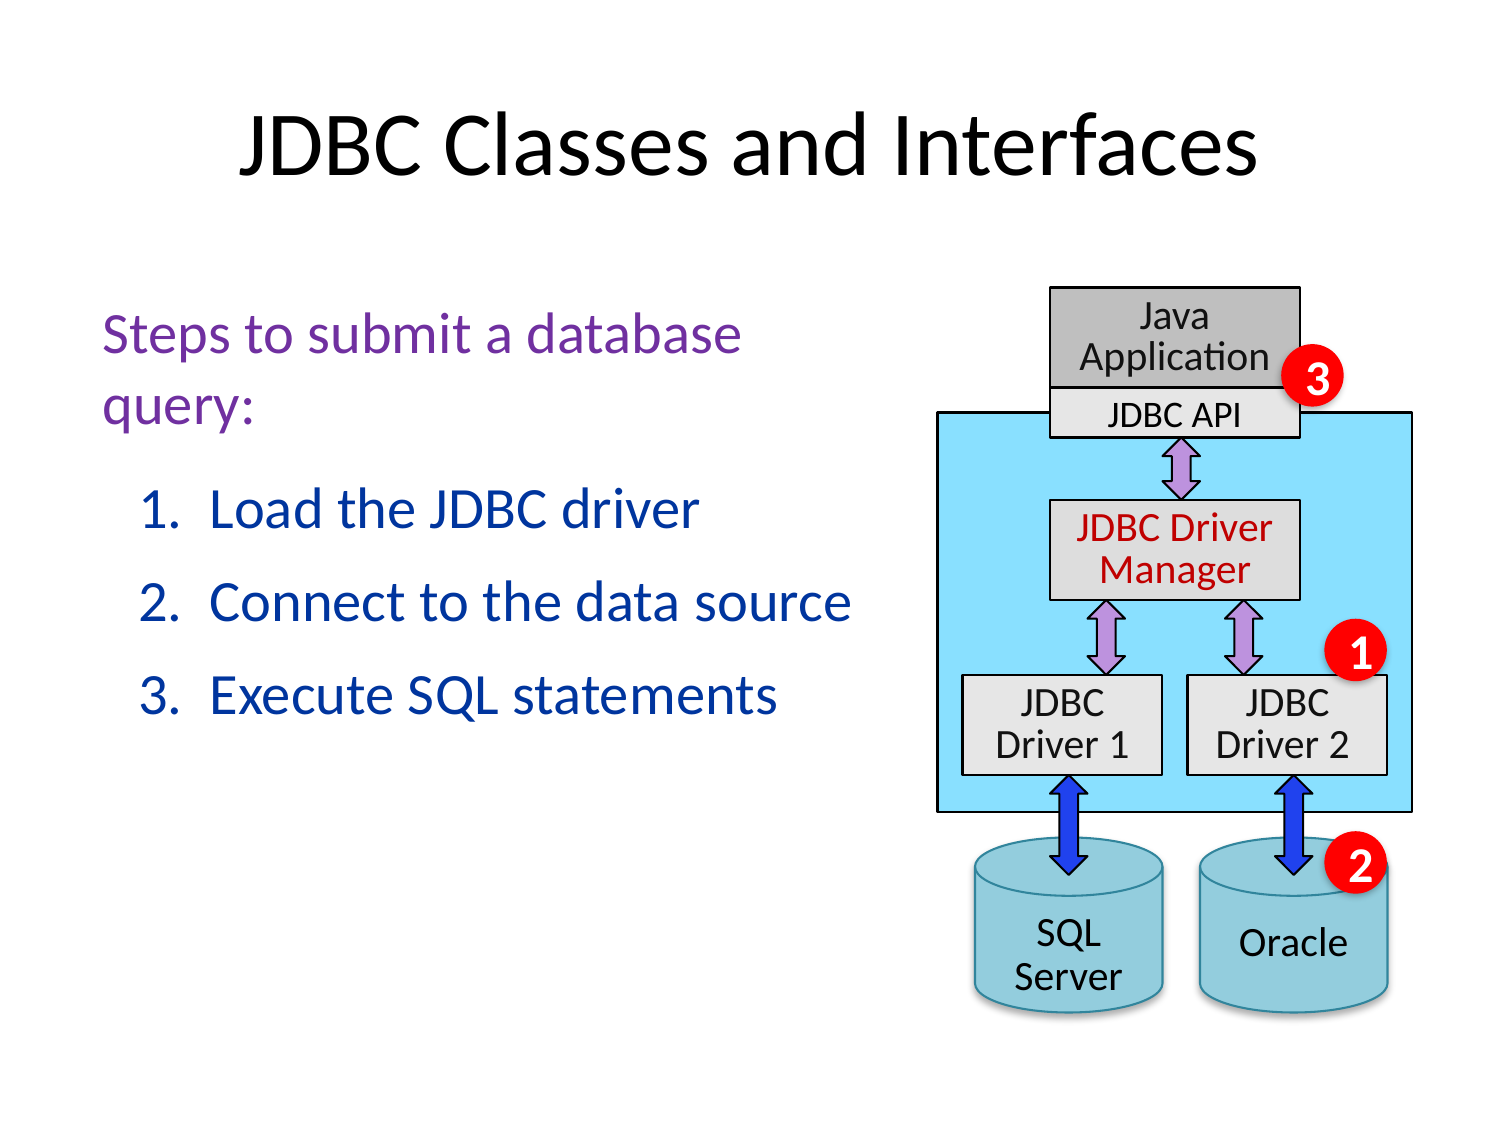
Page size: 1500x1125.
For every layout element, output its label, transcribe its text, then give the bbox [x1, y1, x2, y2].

text_box 1 [1322, 616, 1389, 684]
list Steps to submit a database query: Load the JDBC driver Connect to the data source Execute SQL statements [87, 287, 888, 788]
text_box JDBC Driver 2 [1187, 675, 1388, 775]
text_box JDBC API [1050, 387, 1300, 438]
text_box 3 [1279, 342, 1346, 409]
text_box Java Application [1050, 287, 1300, 387]
text_box JDBC Driver Manager [1050, 500, 1300, 600]
text_box SQL Server [975, 837, 1163, 1013]
text_box [937, 412, 1180, 813]
text_box JDBC Driver 1 [962, 675, 1163, 775]
text_box [1162, 437, 1201, 500]
title JDBC Classes and Interfaces [75, 45, 1425, 233]
text_box [1050, 774, 1088, 875]
text_box [1224, 599, 1263, 675]
text_box Oracle [1200, 837, 1388, 1013]
text_box [1087, 599, 1126, 675]
text_box 2 [1322, 829, 1389, 896]
text_box [1275, 774, 1313, 875]
text_box [1070, 600, 1292, 813]
text_box [1183, 412, 1413, 813]
